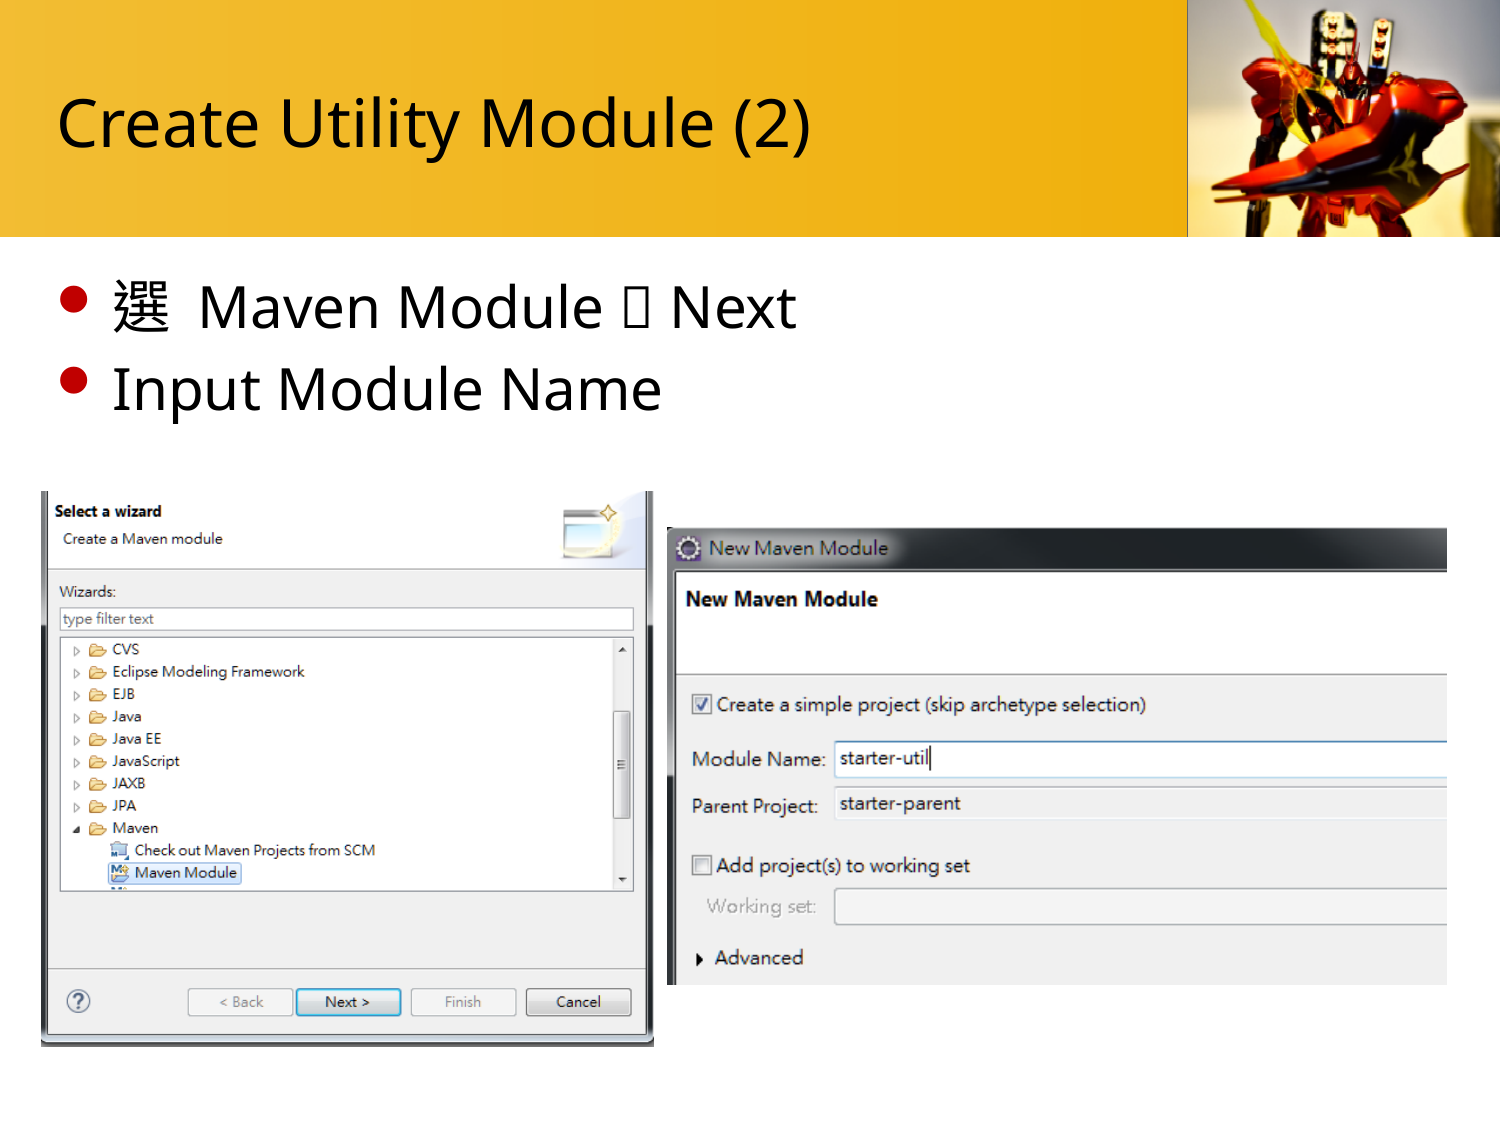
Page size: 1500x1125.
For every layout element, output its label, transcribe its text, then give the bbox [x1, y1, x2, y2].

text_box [667, 526, 1448, 986]
title Create Utility Module (2) [41, 45, 1164, 197]
picture [41, 491, 655, 1048]
list 選 Maven Module  Next Input Module Name [41, 262, 1392, 468]
picture [1187, 0, 1500, 237]
